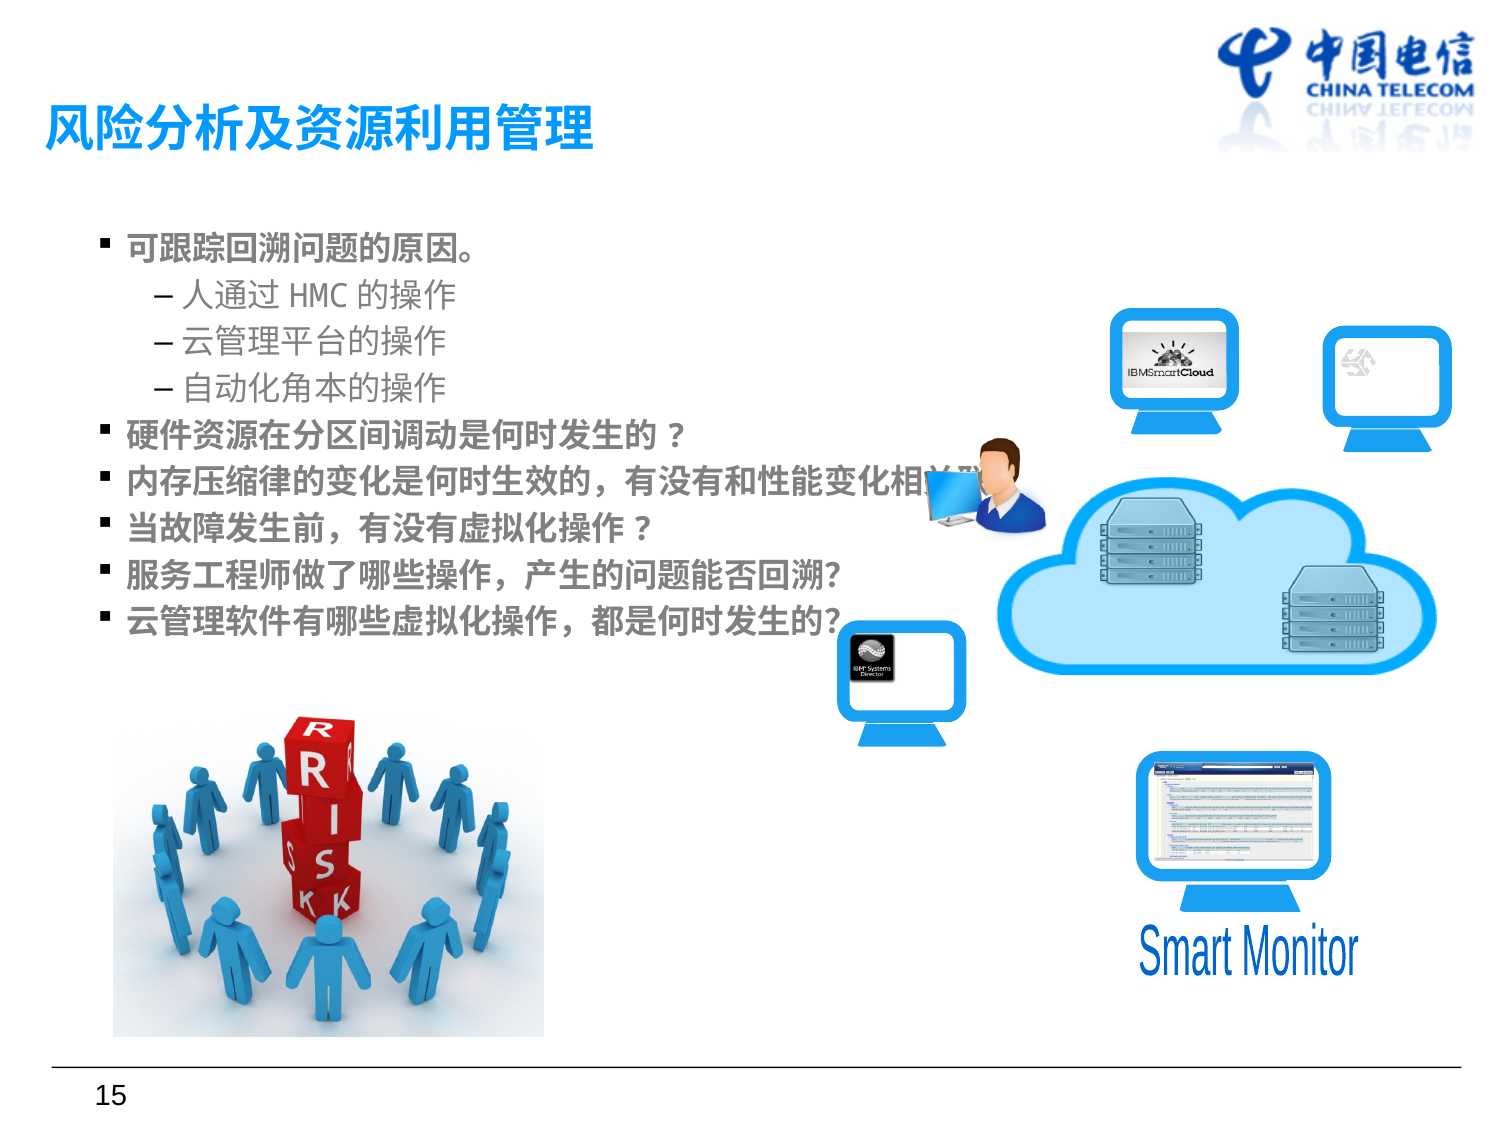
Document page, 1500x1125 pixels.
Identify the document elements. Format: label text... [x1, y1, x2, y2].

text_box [1104, 314, 1293, 441]
picture [113, 714, 544, 1038]
title 风险分析及资源利用管理 [29, 95, 1455, 196]
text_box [1139, 756, 1401, 976]
slide_number 15 [38, 1068, 143, 1125]
list 可跟踪回溯问题的原因。 人通过HMC的操作 云管理平台的操作 自动化角本的操作 硬件资源在分区间调动是何时发生的? 内存压缩律的变化是何时生效的，有没有和性能变化相关联? 当故障发生前，有没有虚拟化操作? 服务工程师做了哪些操作，产生的问题能否回溯？ 云管理软件有哪些虚拟化操作，都是何时发生的？ [82, 219, 1052, 551]
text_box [1316, 331, 1500, 457]
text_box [831, 626, 985, 751]
picture [912, 402, 1443, 753]
picture [1187, 1, 1499, 152]
